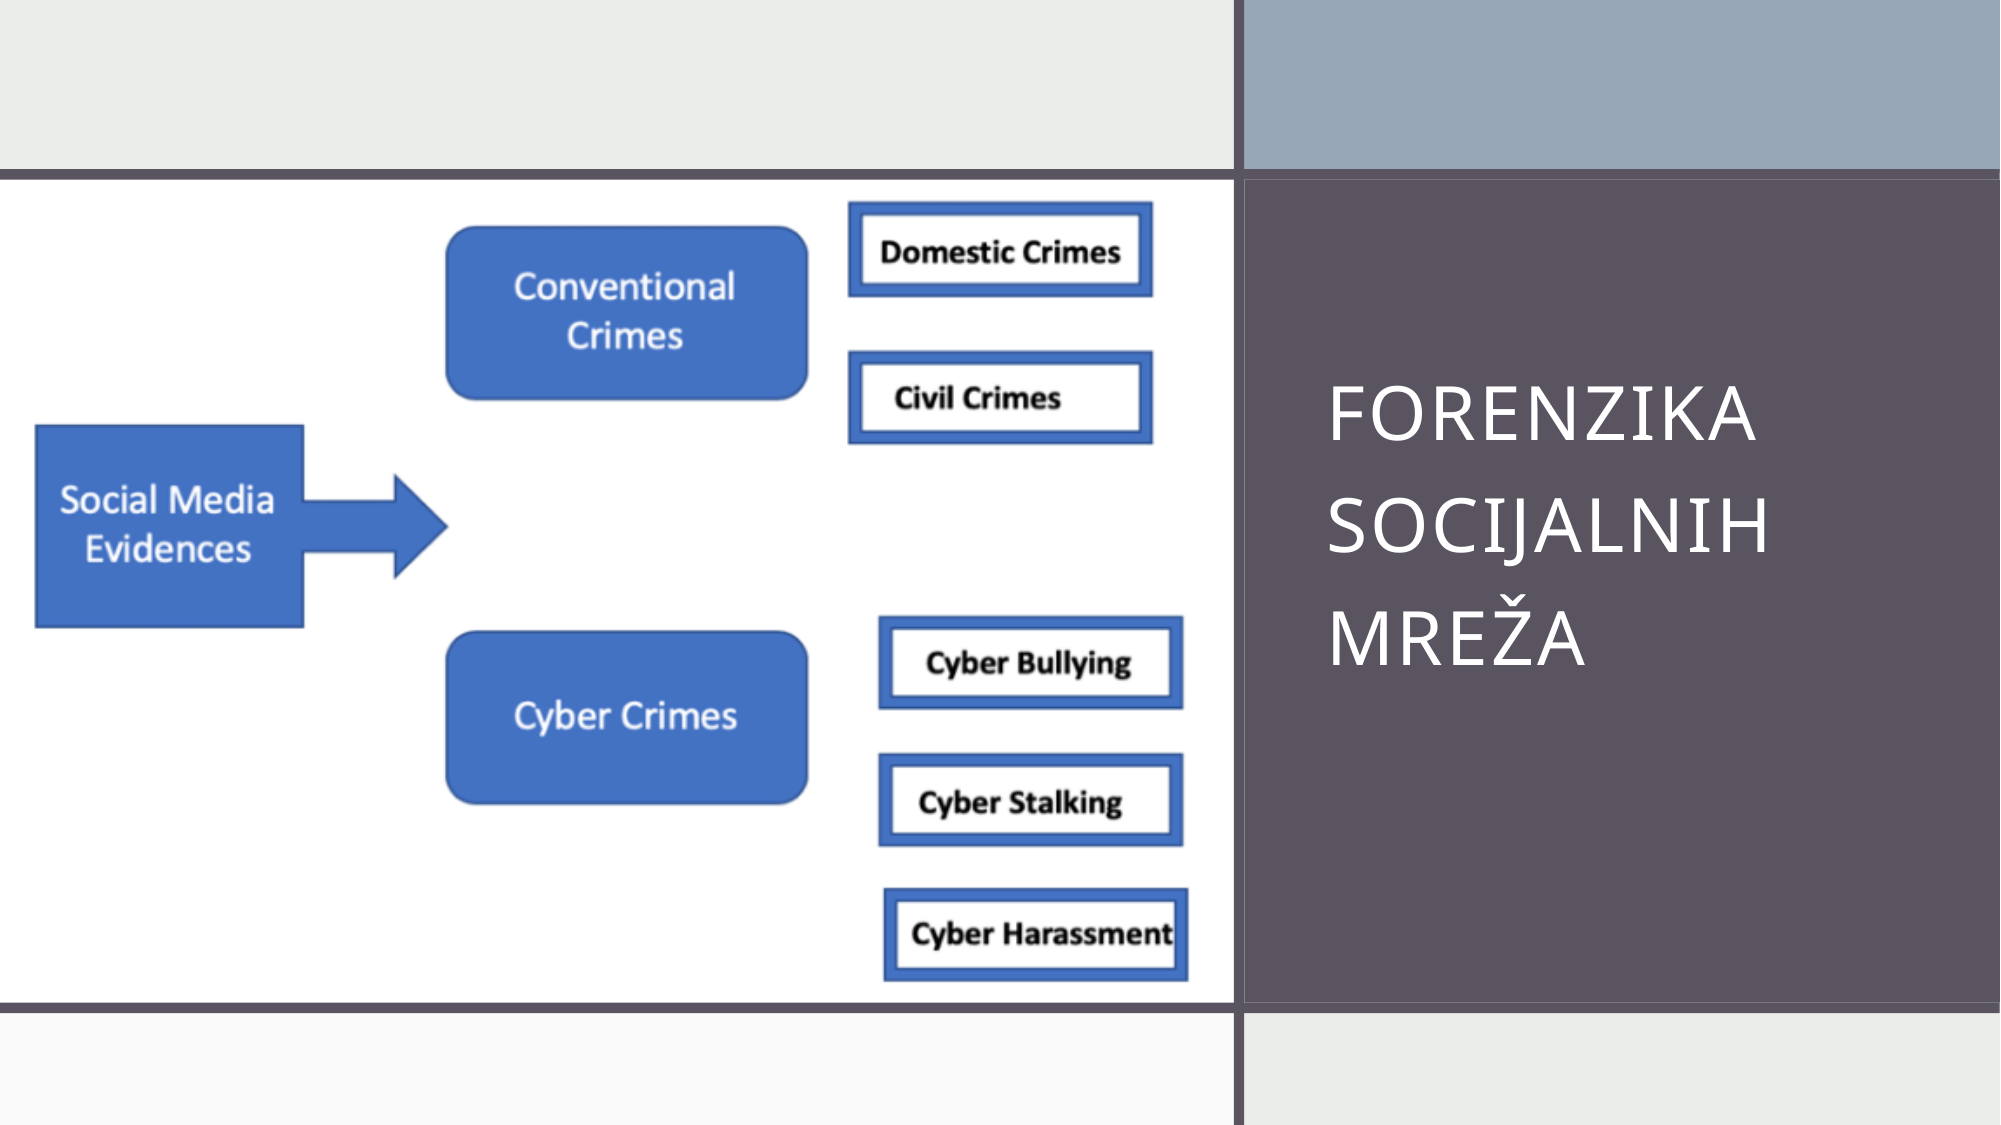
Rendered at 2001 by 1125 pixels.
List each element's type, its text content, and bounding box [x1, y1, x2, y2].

text_box [0, 0, 1233, 168]
text_box [1245, 168, 2000, 179]
text_box [1245, 1002, 2000, 1014]
text_box [0, 1009, 1233, 1014]
text_box [0, 168, 1233, 176]
text_box [1245, 0, 2000, 168]
text_box [1233, 0, 1245, 1125]
text_box [1245, 1014, 2000, 1125]
text_box [0, 1014, 1233, 1125]
title Forenzika socijalnih mreža [1308, 280, 1924, 696]
text_box [1245, 179, 2000, 1002]
picture [0, 176, 1243, 1009]
